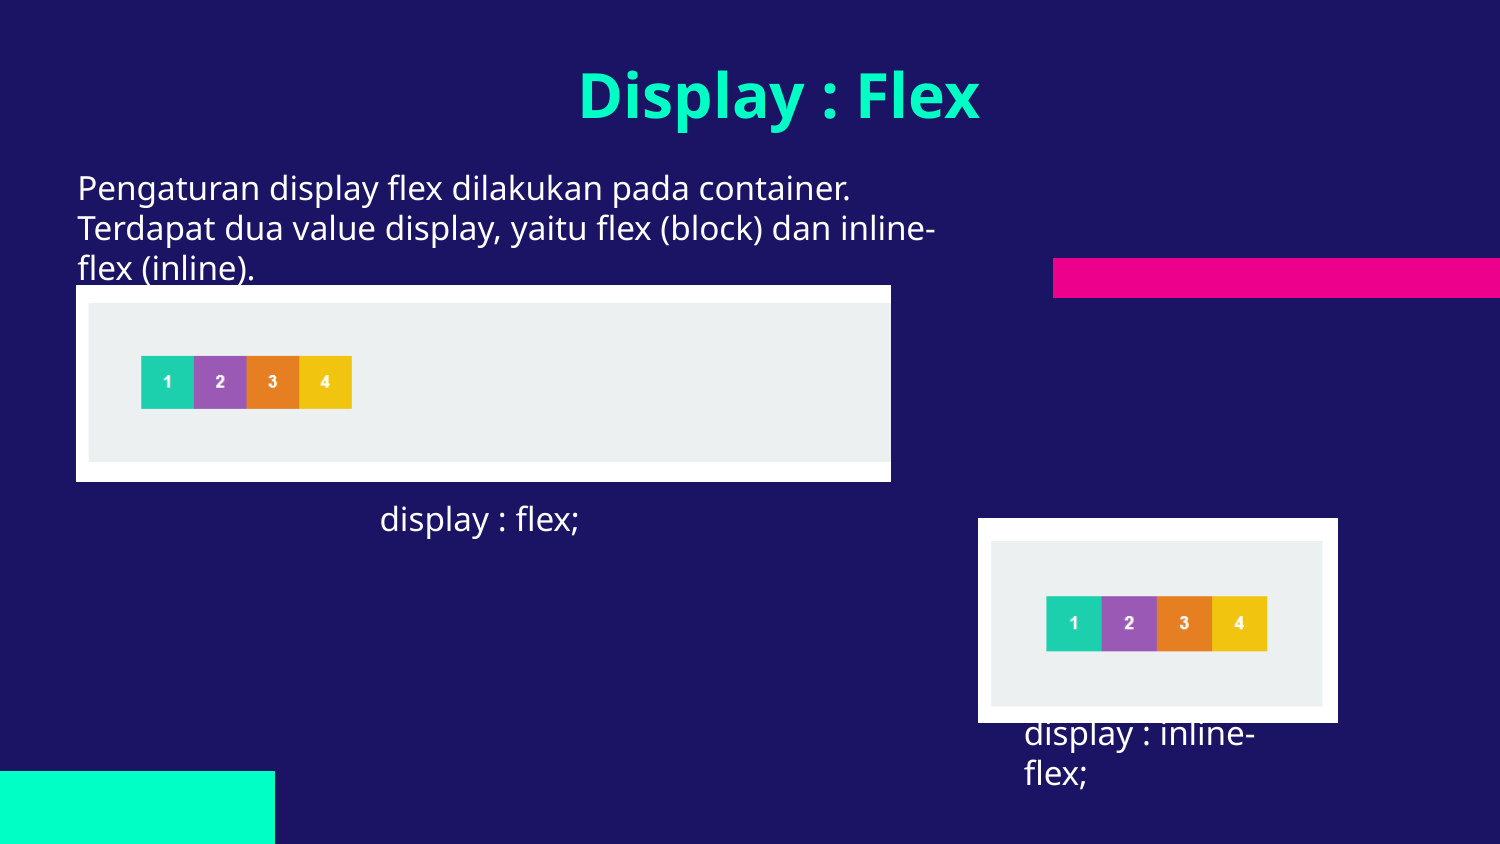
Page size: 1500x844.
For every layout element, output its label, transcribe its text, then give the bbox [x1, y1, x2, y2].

picture [978, 517, 1338, 724]
picture [76, 285, 891, 482]
title Display : Flex [206, 40, 1353, 151]
subtitle Pengaturan display flex dilakukan pada container. Terdapat dua value display, yaitu flex (block) dan inline-flex (inline). [62, 157, 1004, 297]
text_box display : flex; [364, 491, 603, 569]
text_box display : inline-flex; [1008, 730, 1307, 803]
